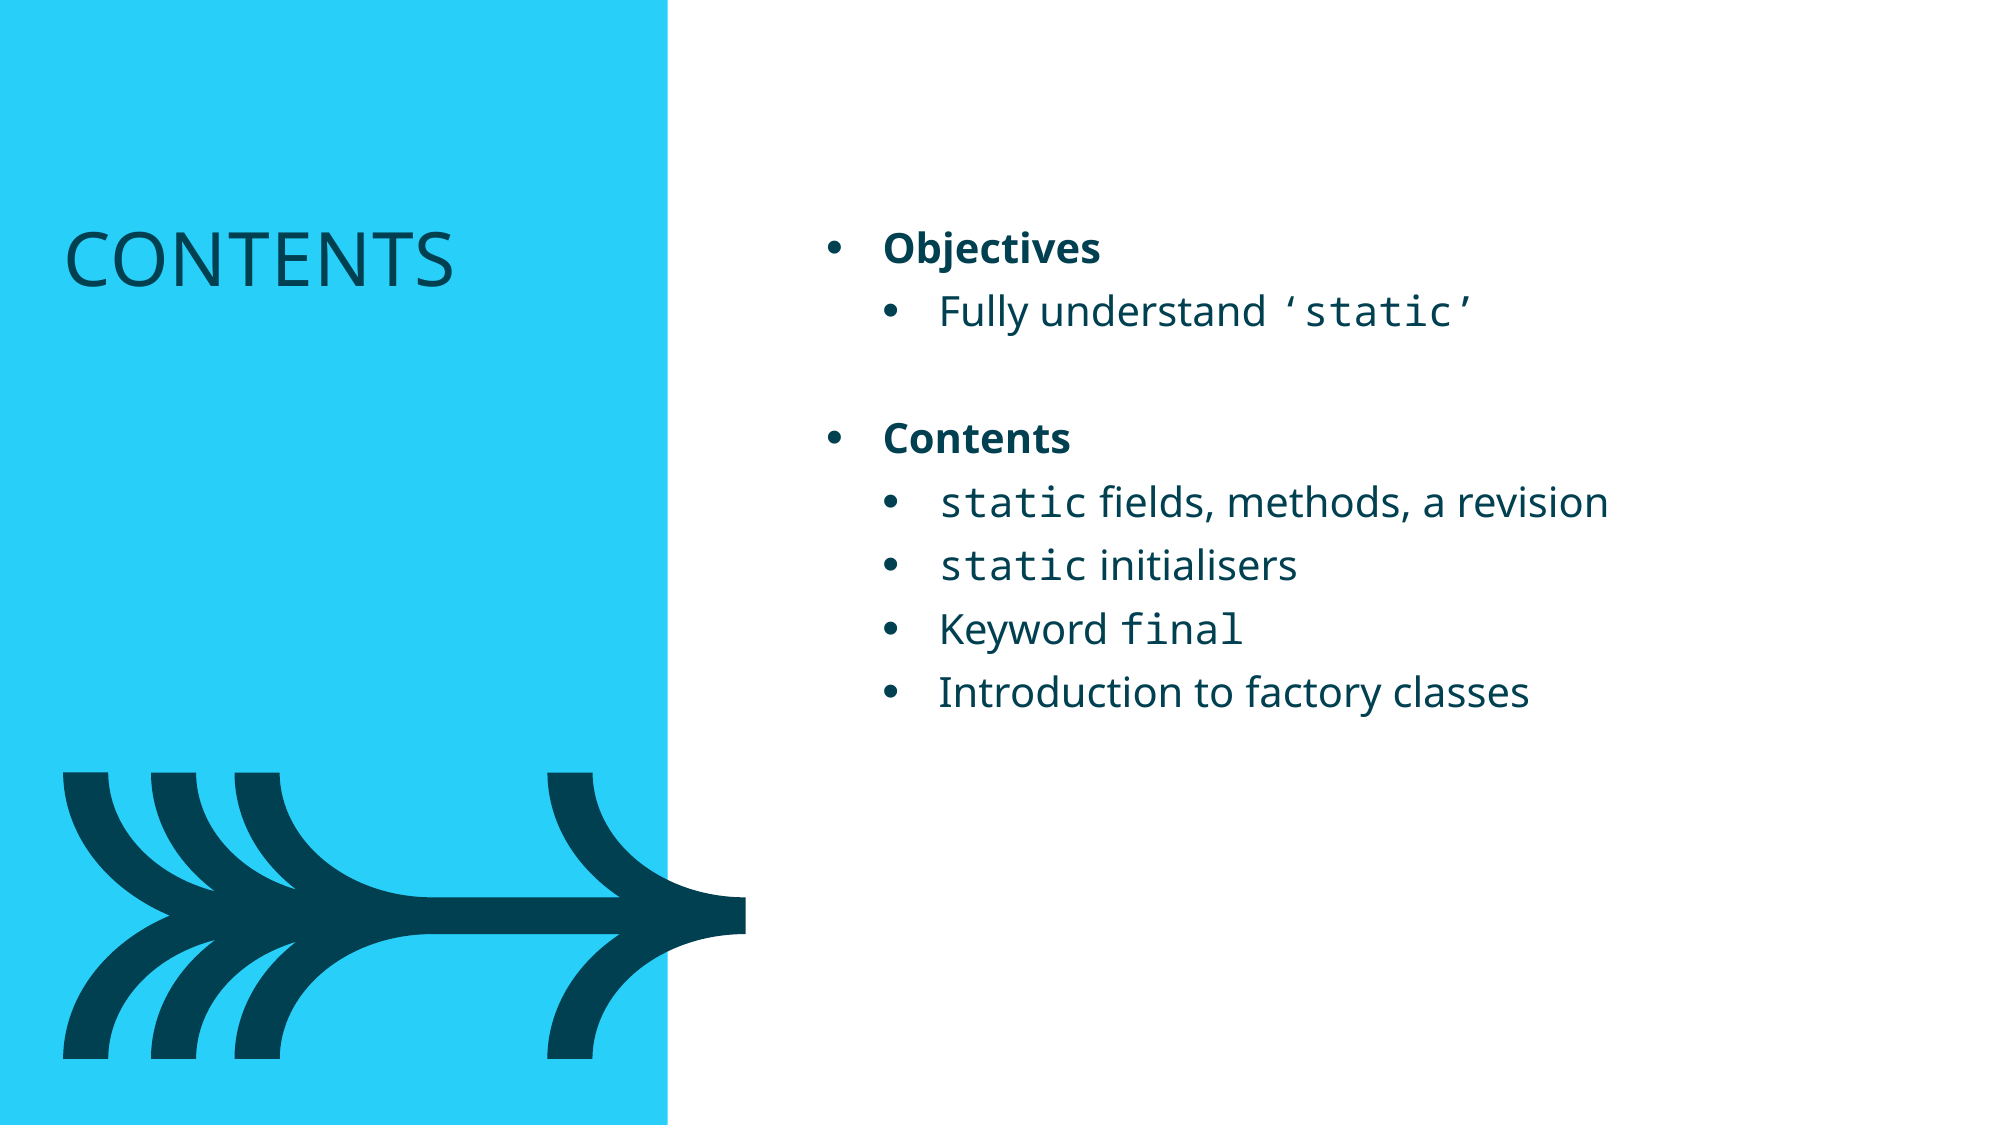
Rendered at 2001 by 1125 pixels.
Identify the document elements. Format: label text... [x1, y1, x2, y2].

list Contents [63, 221, 628, 673]
list Objectives Fully understand ‘static’ Contents static fields, methods, a revision static initialisers Keyword final Introduction to factory classes [826, 221, 1779, 894]
